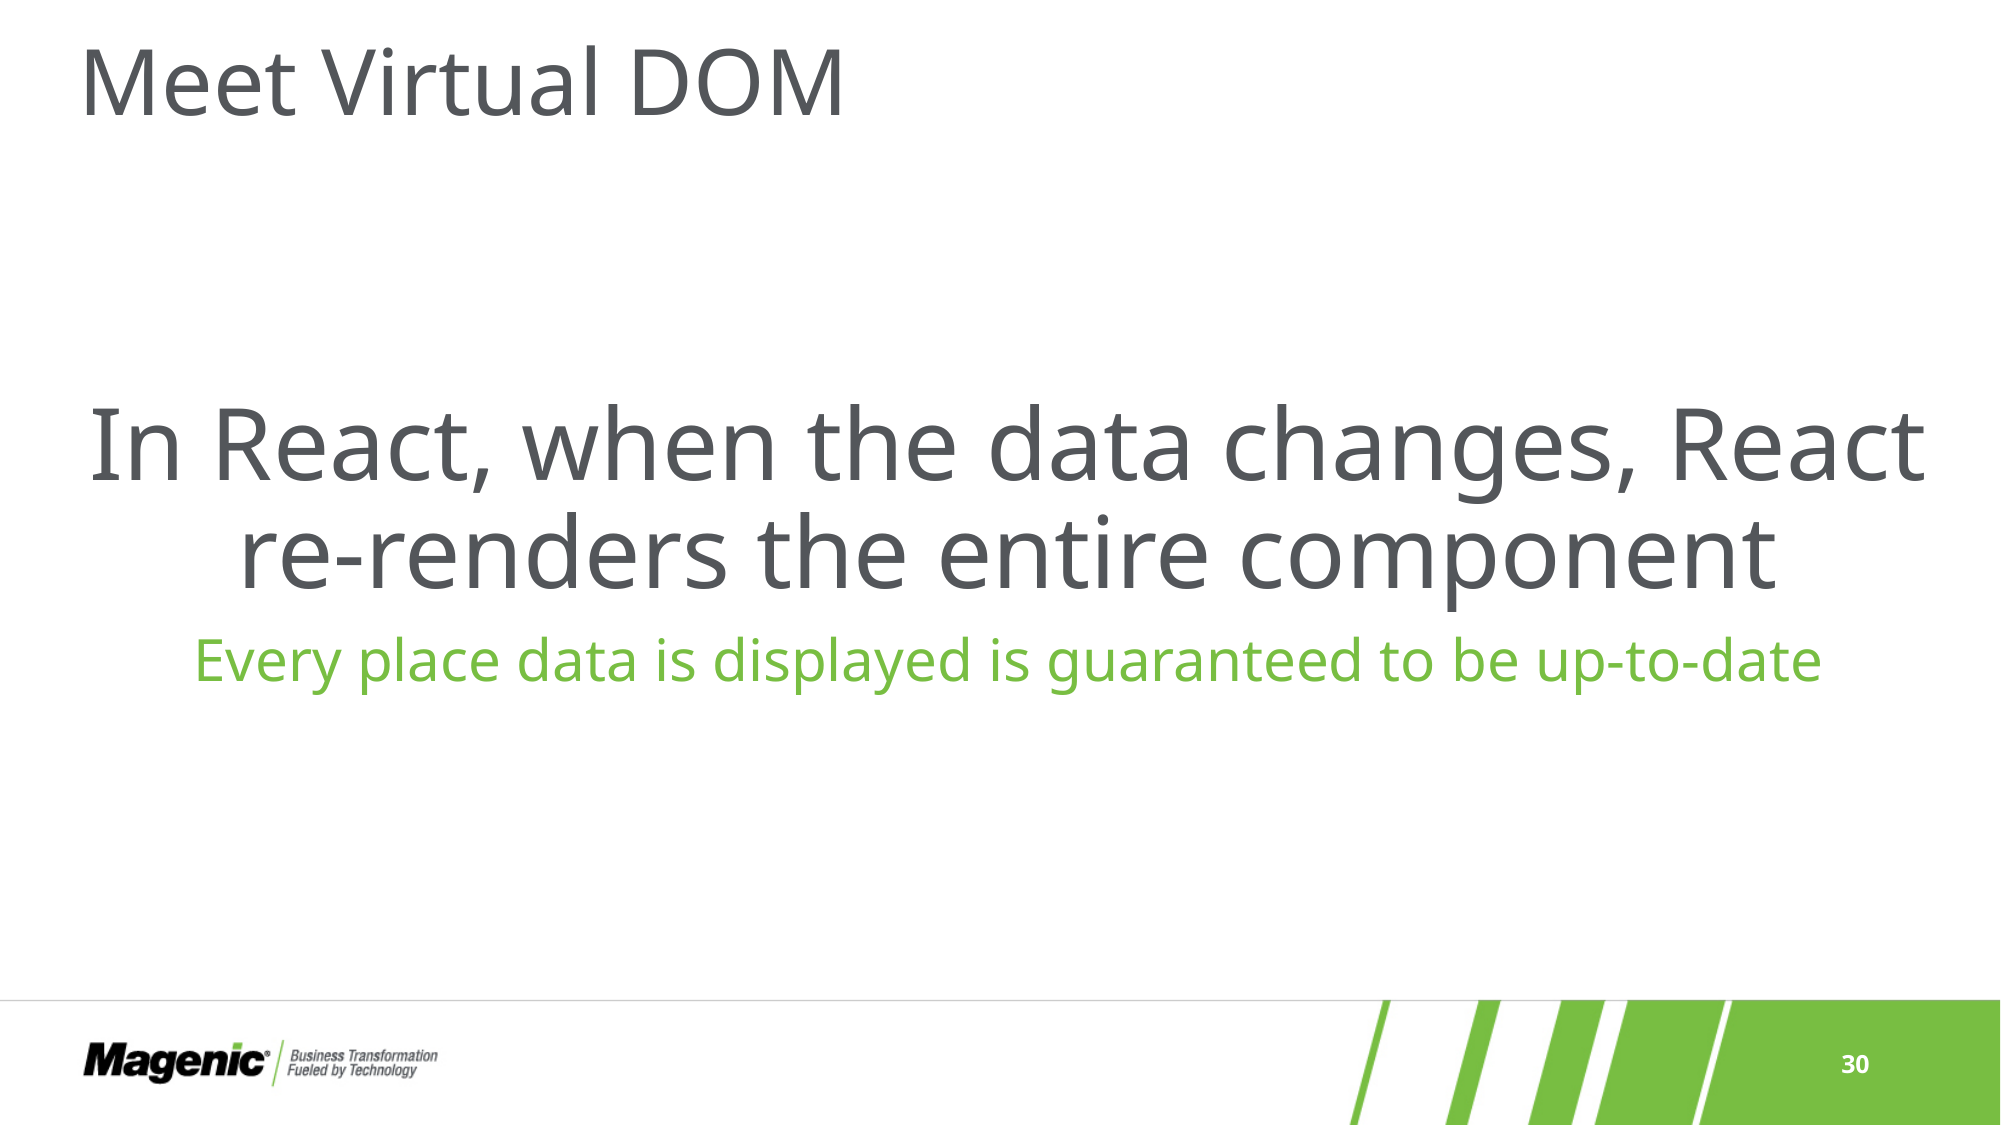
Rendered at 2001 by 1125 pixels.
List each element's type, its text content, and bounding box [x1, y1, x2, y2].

picture [0, 0, 2001, 1125]
list In React, when the data changes, React re-renders the entire component Every place data is displayed is guaranteed to be up-to-date [70, 149, 1946, 939]
title Meet Virtual DOM [63, 41, 1938, 131]
